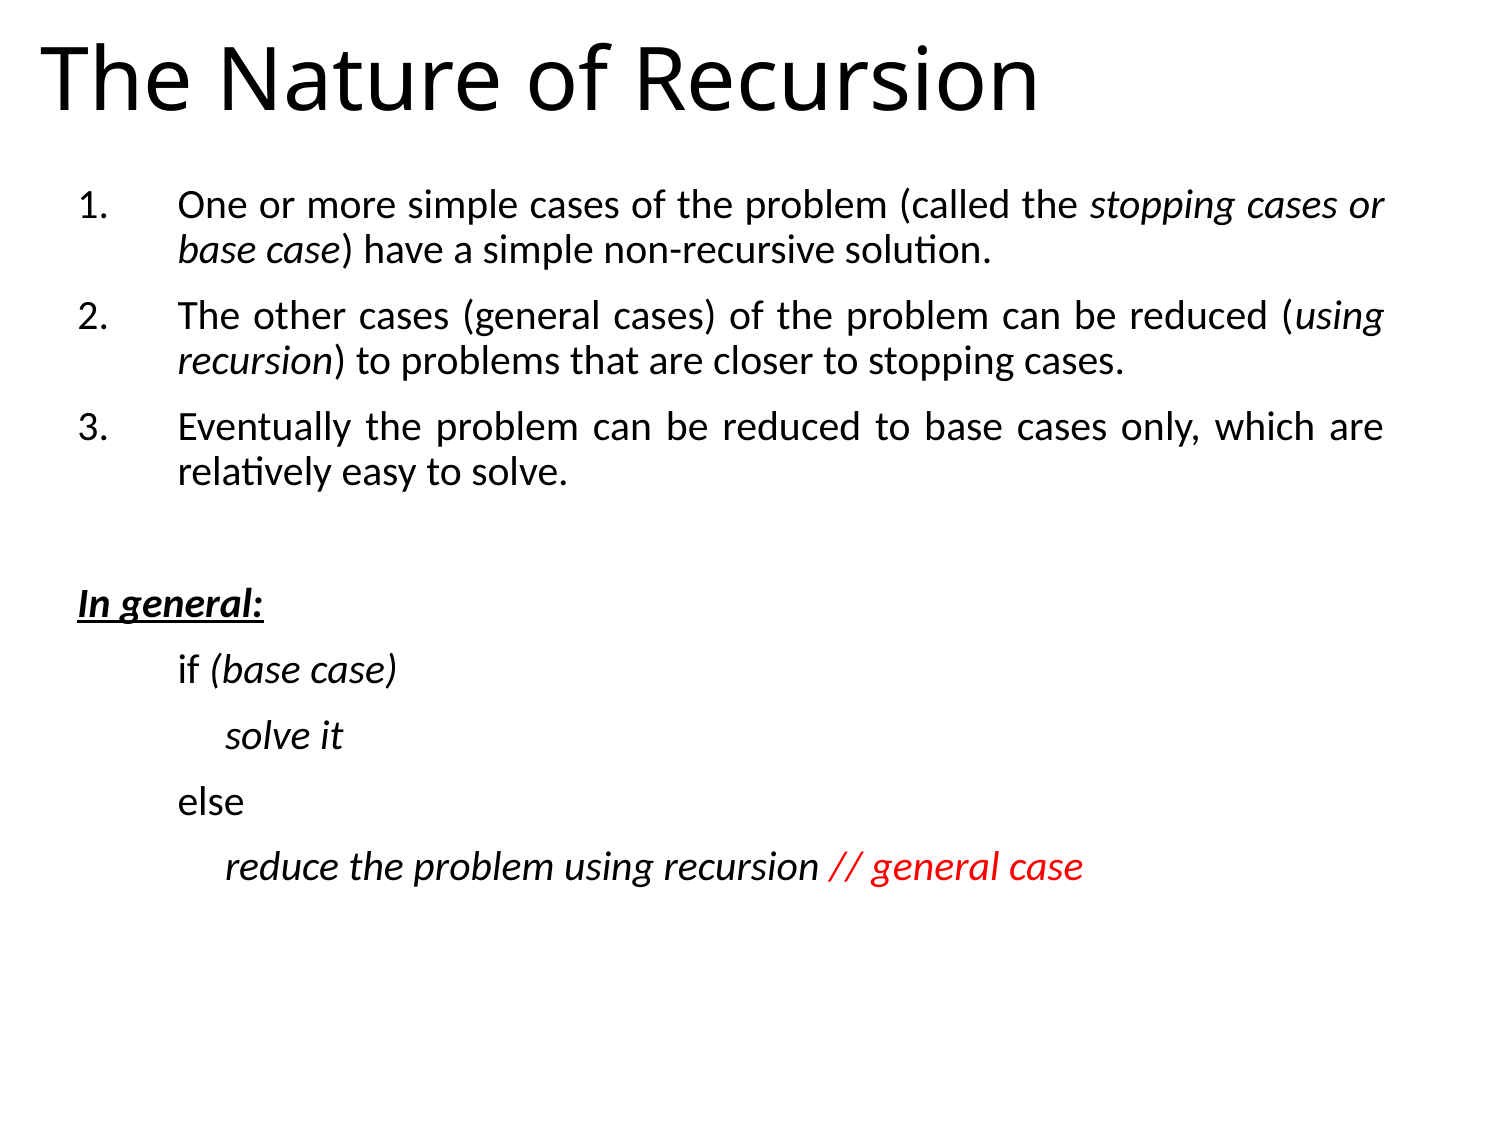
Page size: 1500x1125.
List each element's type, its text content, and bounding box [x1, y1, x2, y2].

list One or more simple cases of the problem (called the stopping cases or base case) have a simple non-recursive solution. The other cases (general cases) of the problem can be reduced (using recursion) to problems that are closer to stopping cases. Eventually the problem can be reduced to base cases only, which are relatively easy to solve. In general: if (base case) solve it else reduce the problem using recursion // general case [62, 174, 1400, 1000]
title The Nature of Recursion [25, 26, 1469, 138]
